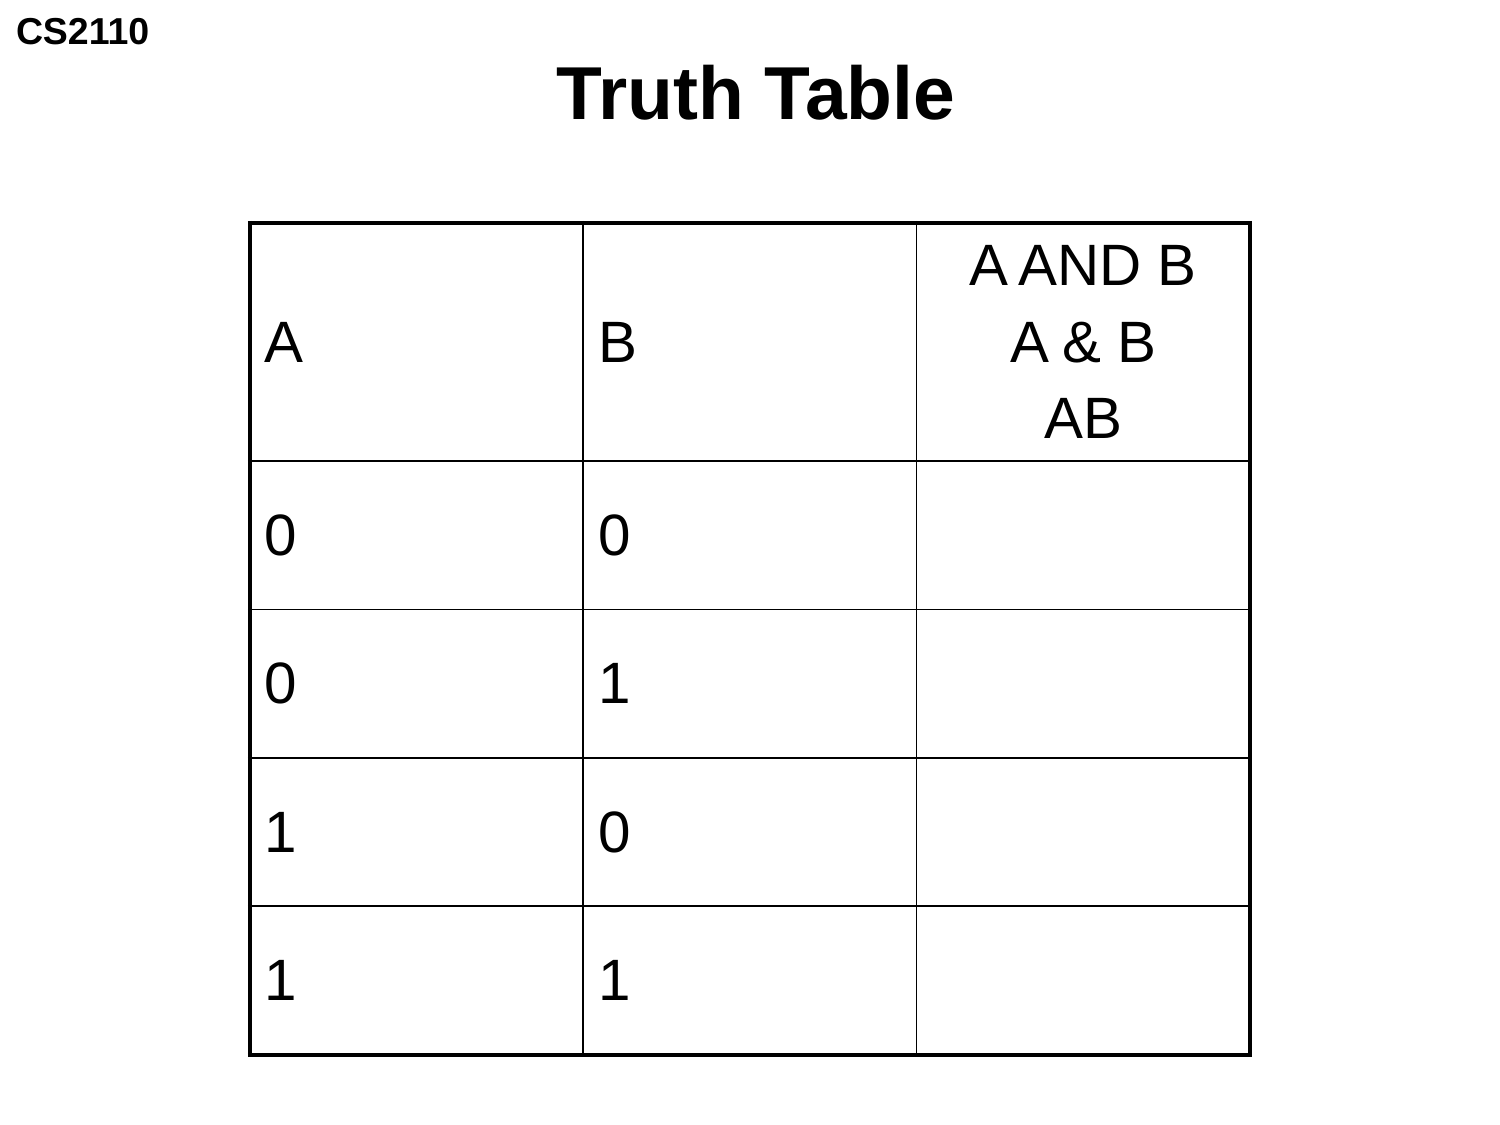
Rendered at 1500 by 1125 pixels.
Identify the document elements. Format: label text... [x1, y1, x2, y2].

table_cell 1 [252, 907, 582, 1053]
table_cell [917, 462, 1248, 609]
table_cell 0 [252, 462, 582, 609]
table_cell 0 [584, 462, 916, 609]
table_header A [252, 225, 582, 460]
table_cell 0 [584, 759, 916, 905]
text_box Truth Table [274, 37, 1238, 143]
table_cell [917, 759, 1248, 905]
table_cell 1 [584, 907, 916, 1053]
table_cell 1 [584, 610, 916, 757]
table_header B [584, 225, 916, 460]
table_header A AND B A & B AB [917, 225, 1248, 460]
table_cell 1 [252, 759, 582, 905]
table_cell 0 [252, 610, 582, 757]
table_cell [917, 610, 1248, 757]
table_cell [917, 907, 1248, 1053]
